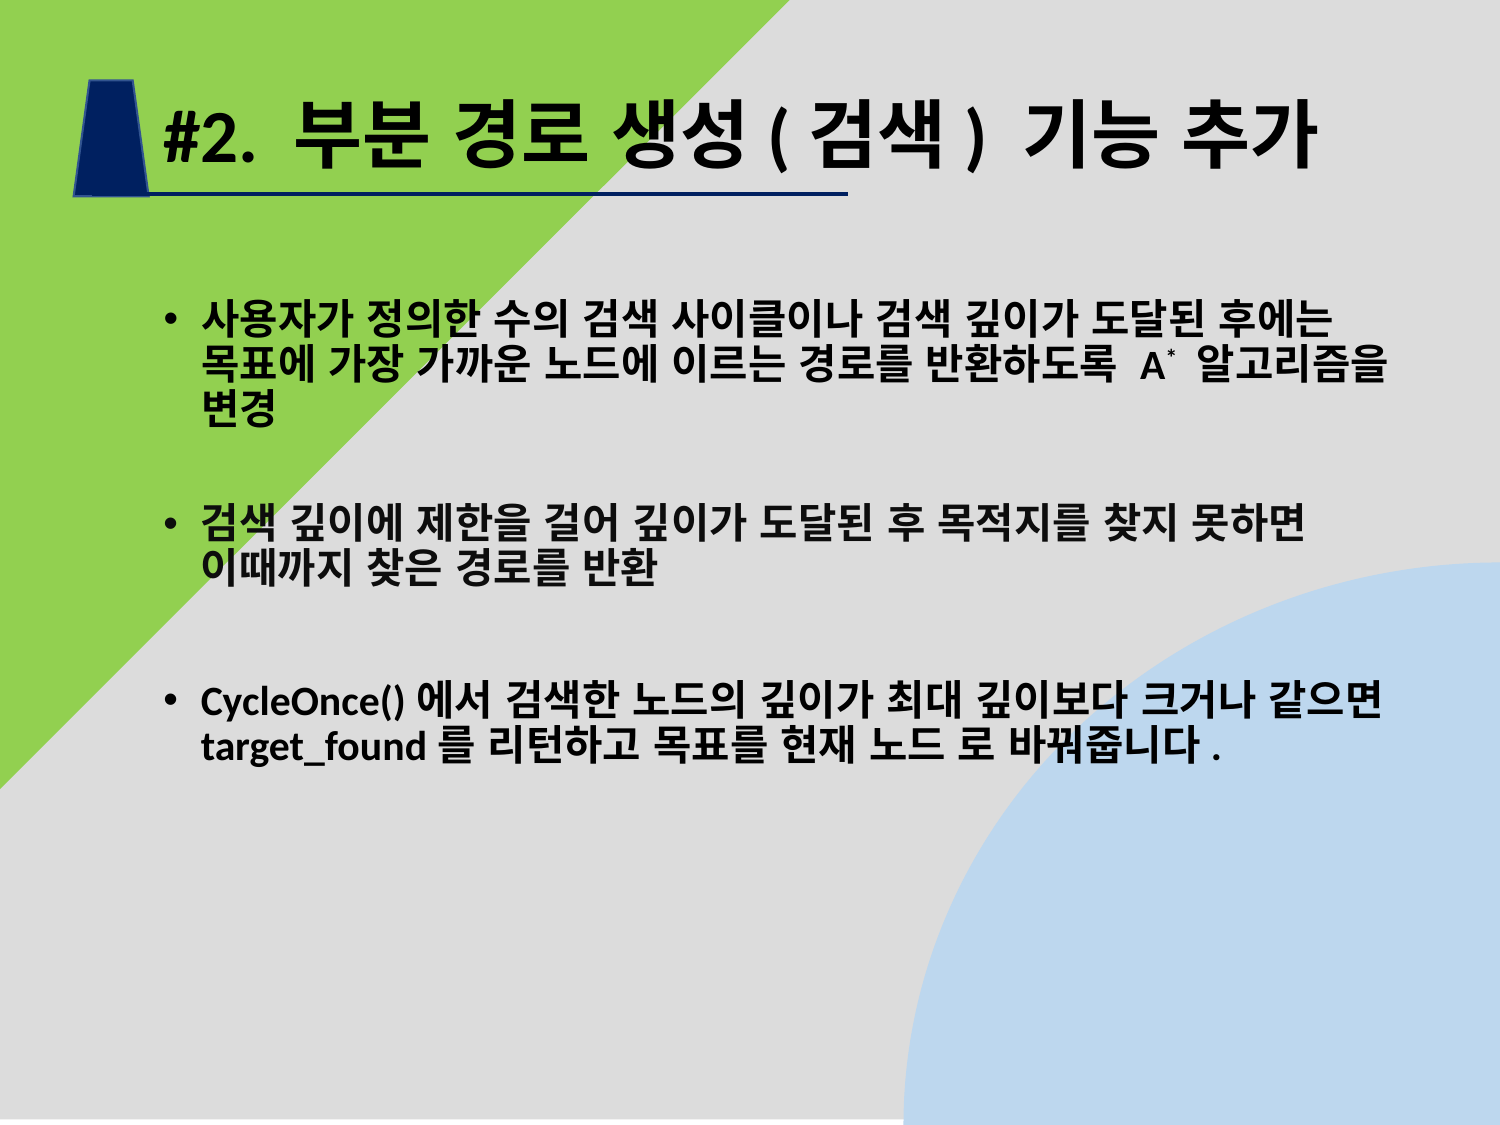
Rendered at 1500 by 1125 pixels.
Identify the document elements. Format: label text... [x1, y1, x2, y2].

text_box 검색 깊이에 제한을 걸어 깊이가 도달된 후 목적지를 찾지 못하면 이때까지 찾은 경로를 반환 CycleOnce()에서 검색한 노드의 깊이가 최대 깊이보다 크거나 같으면 target_found를 리턴하고 목표를 현재 노드 로 바꿔줍니다. [148, 495, 1402, 557]
text_box [0, 0, 792, 791]
text_box #2. 부분 경로 생성(검색) 기능 추가 [148, 79, 1385, 185]
text_box [0, 0, 1500, 1120]
text_box 사용자가 정의한 수의 검색 사이클이나 검색 깊이가 도달된 후에는 목표에 가장 가까운 노드에 이르는 경로를 반환하도록 A* 알고리즘을 변경 [148, 291, 1430, 353]
text_box [148, 368, 970, 430]
text_box [72, 79, 150, 198]
text_box [902, 561, 1500, 1125]
